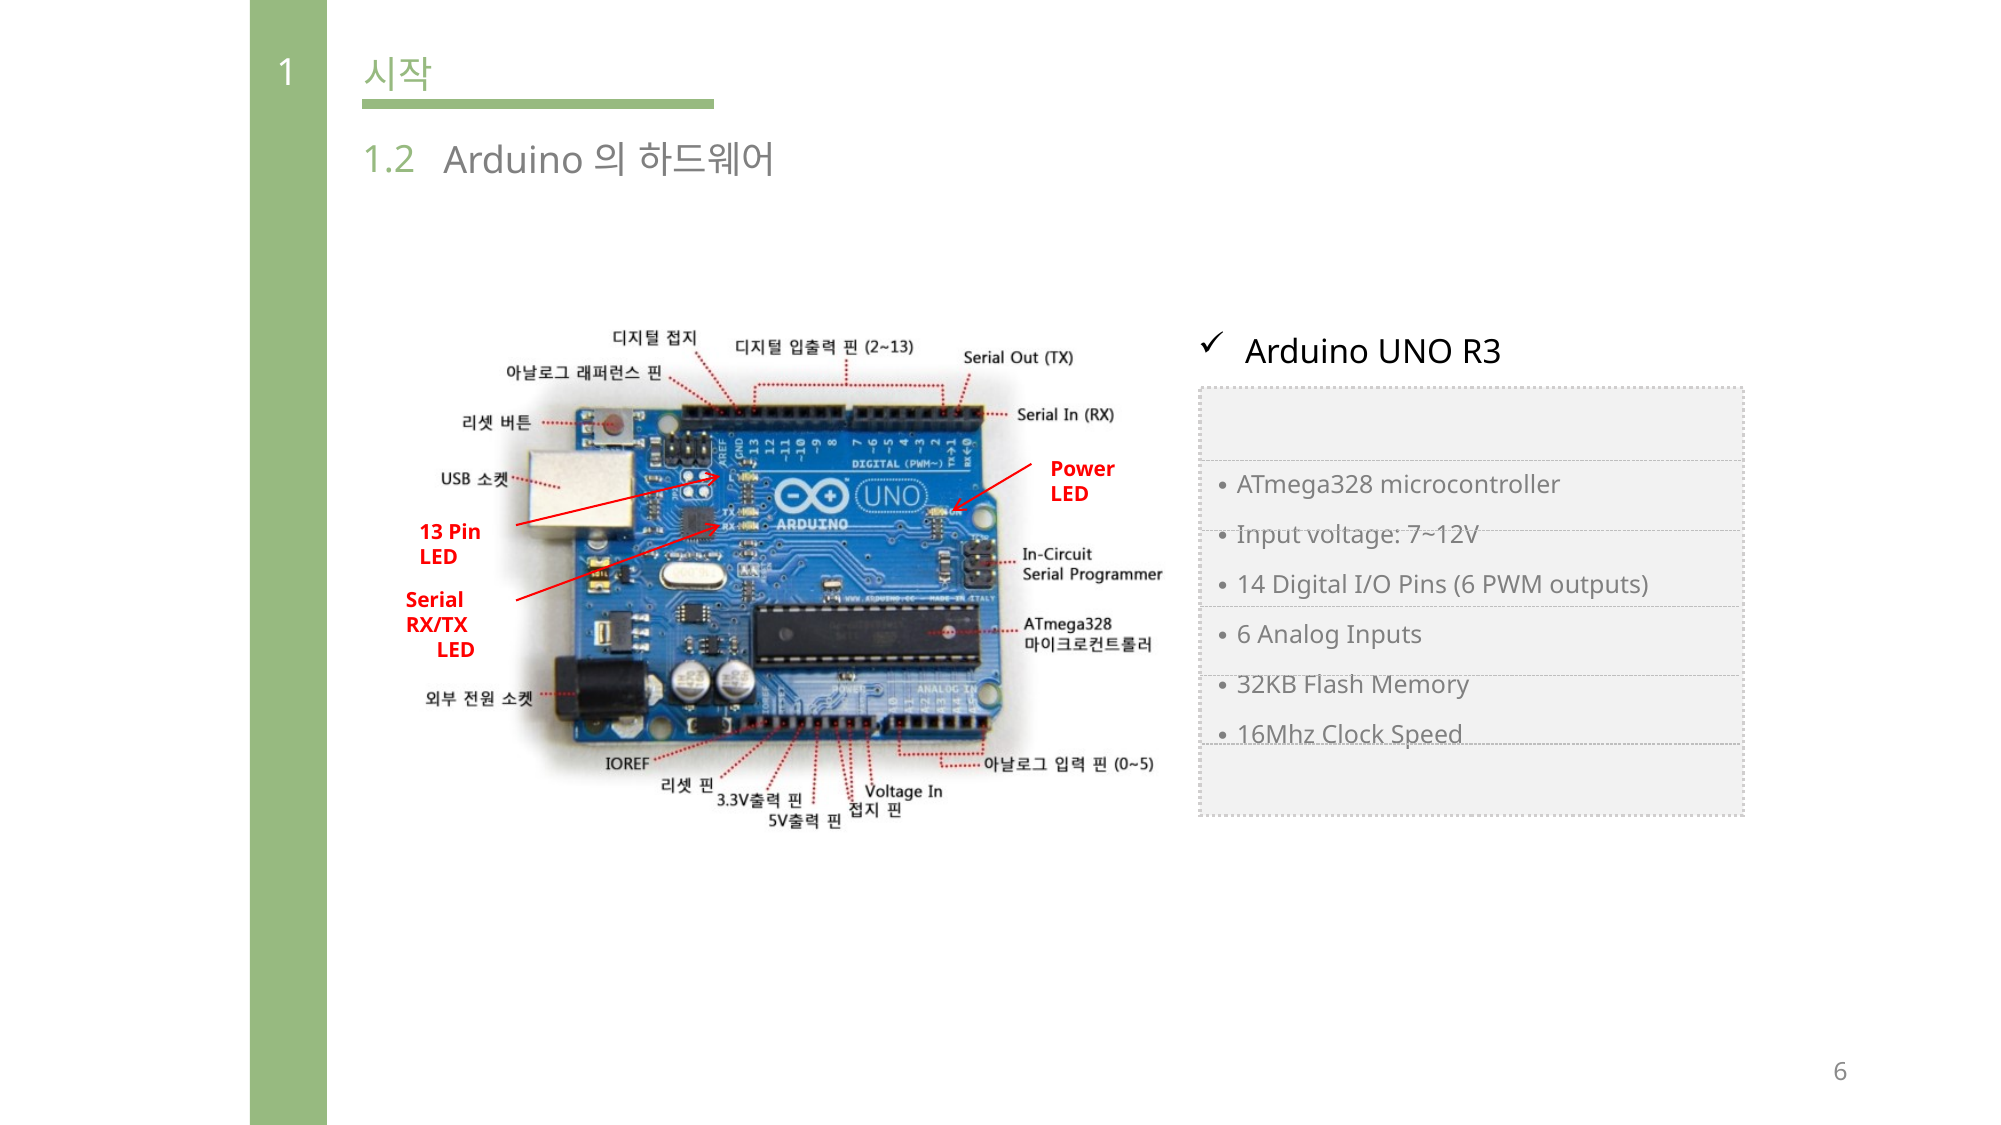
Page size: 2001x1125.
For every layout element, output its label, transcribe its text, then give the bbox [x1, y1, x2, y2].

text_box Arduino UNO R3 [1183, 302, 1517, 378]
text_box Arduino의 하드웨어 [428, 106, 792, 189]
text_box 시작 [349, 20, 448, 104]
slide_number 6 [1412, 1042, 1863, 1103]
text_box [391, 322, 1166, 836]
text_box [1199, 387, 1744, 816]
text_box [249, 0, 328, 1125]
text_box 1.2 [347, 105, 428, 188]
text_box 1 [261, 18, 313, 101]
